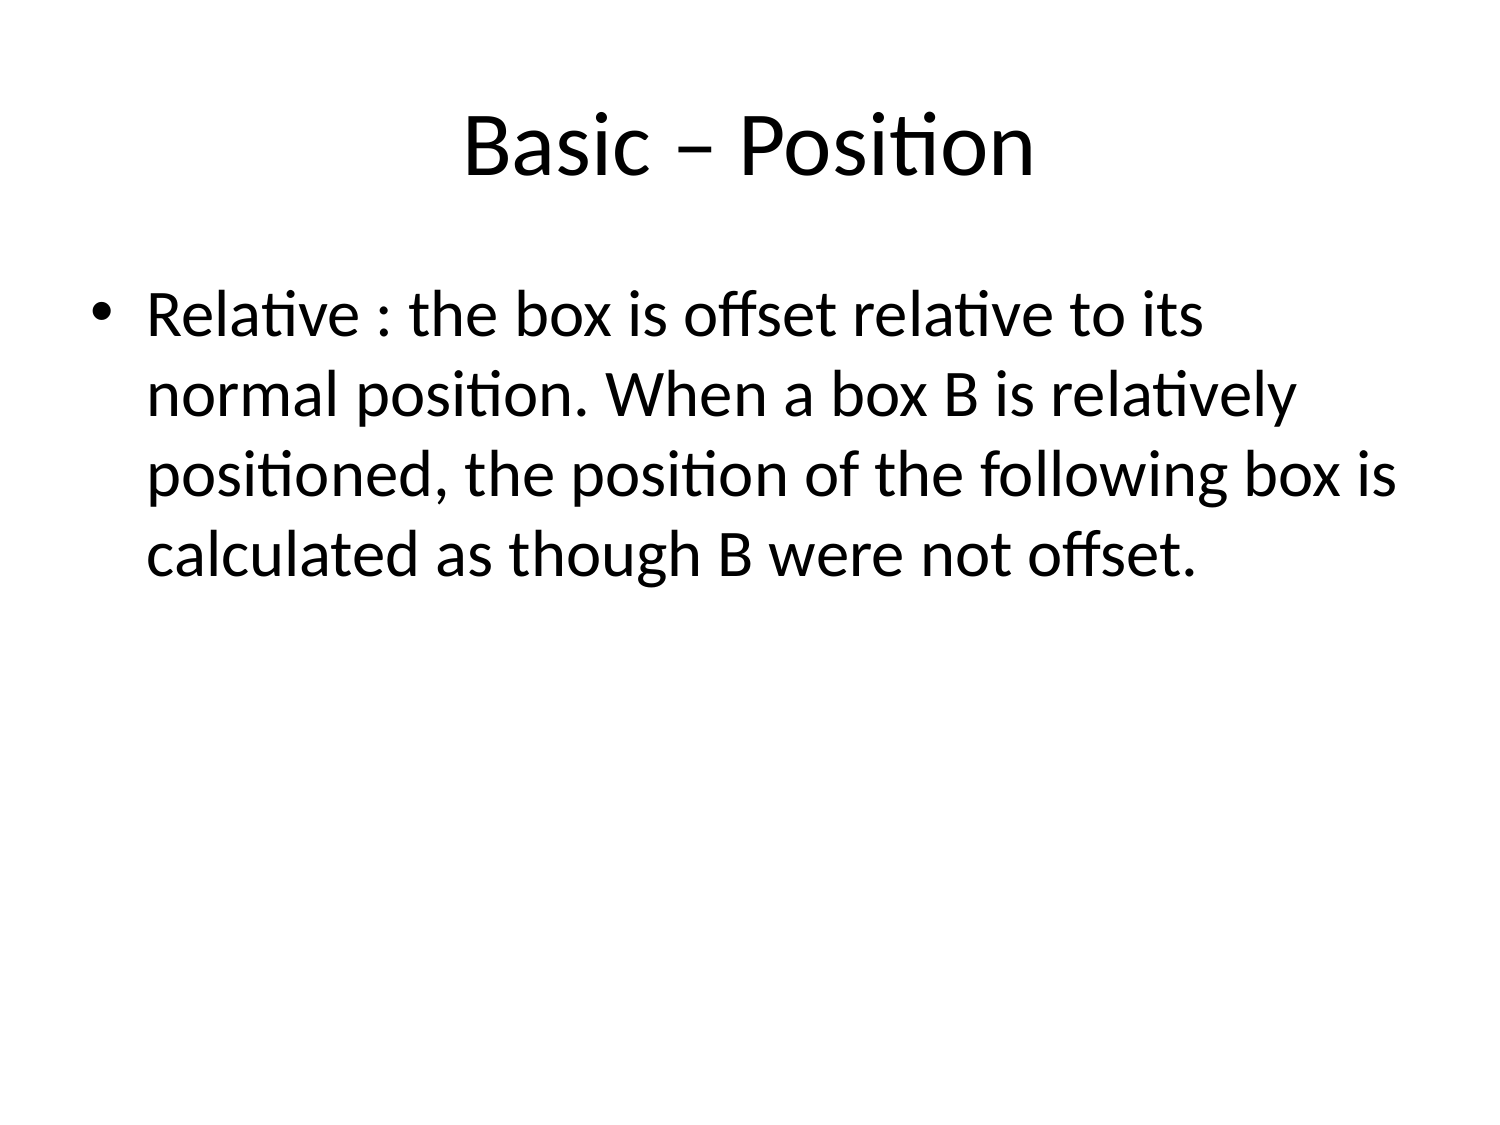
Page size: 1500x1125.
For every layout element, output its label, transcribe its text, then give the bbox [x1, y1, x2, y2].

title Basic – Position [75, 45, 1425, 233]
list Relative : the box is offset relative to its normal position. When a box B is relatively positioned, the position of the following box is calculated as though B were not offset. [75, 262, 1425, 1059]
